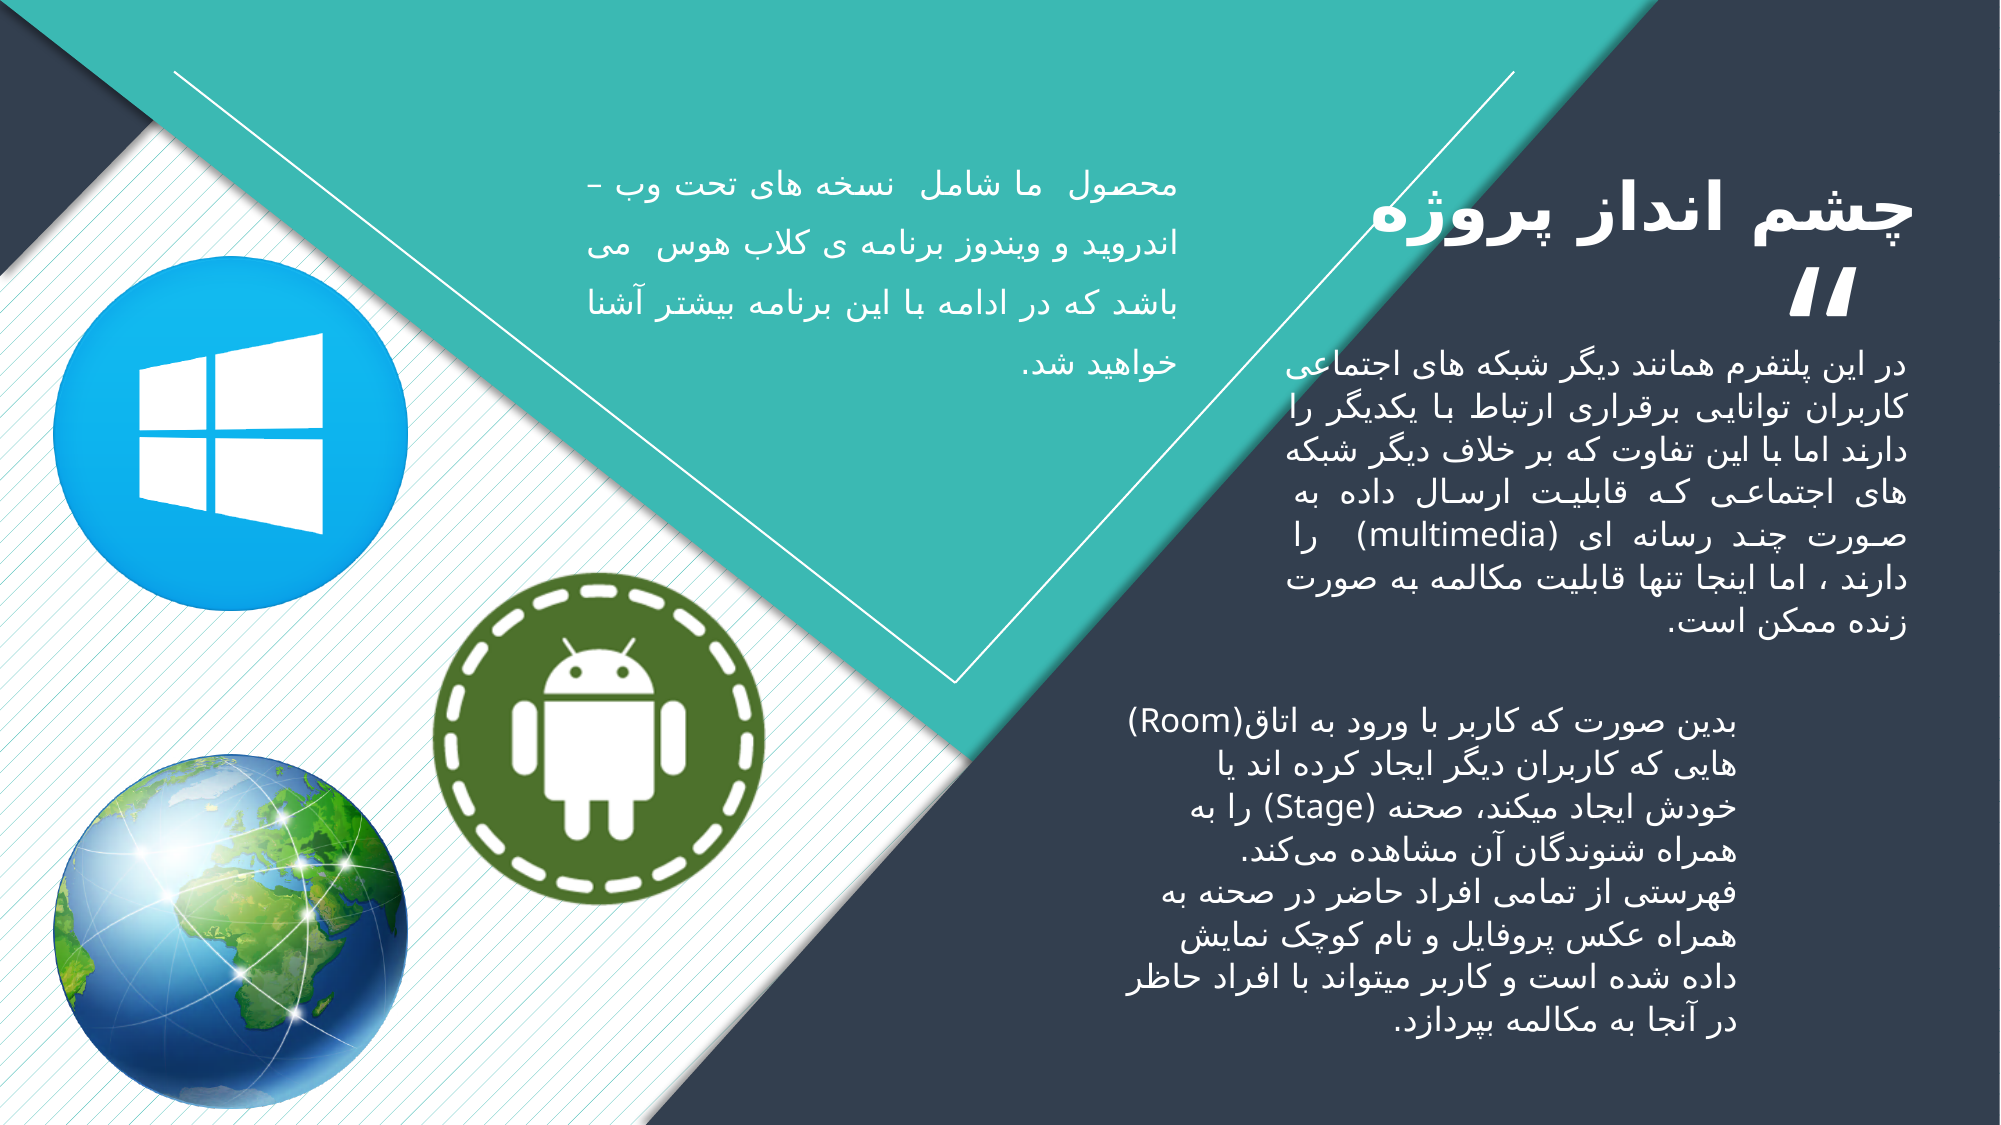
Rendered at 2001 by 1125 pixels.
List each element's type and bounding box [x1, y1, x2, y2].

picture [53, 256, 214, 417]
picture [247, 256, 408, 411]
text_box [955, 71, 1515, 683]
picture [53, 451, 208, 611]
text_box [174, 71, 955, 683]
picture [53, 754, 408, 1109]
picture [140, 357, 206, 430]
picture [254, 457, 408, 611]
text_box [0, 0, 2000, 1125]
picture [422, 562, 777, 917]
picture [216, 439, 322, 534]
picture [216, 334, 322, 429]
picture [140, 438, 206, 510]
